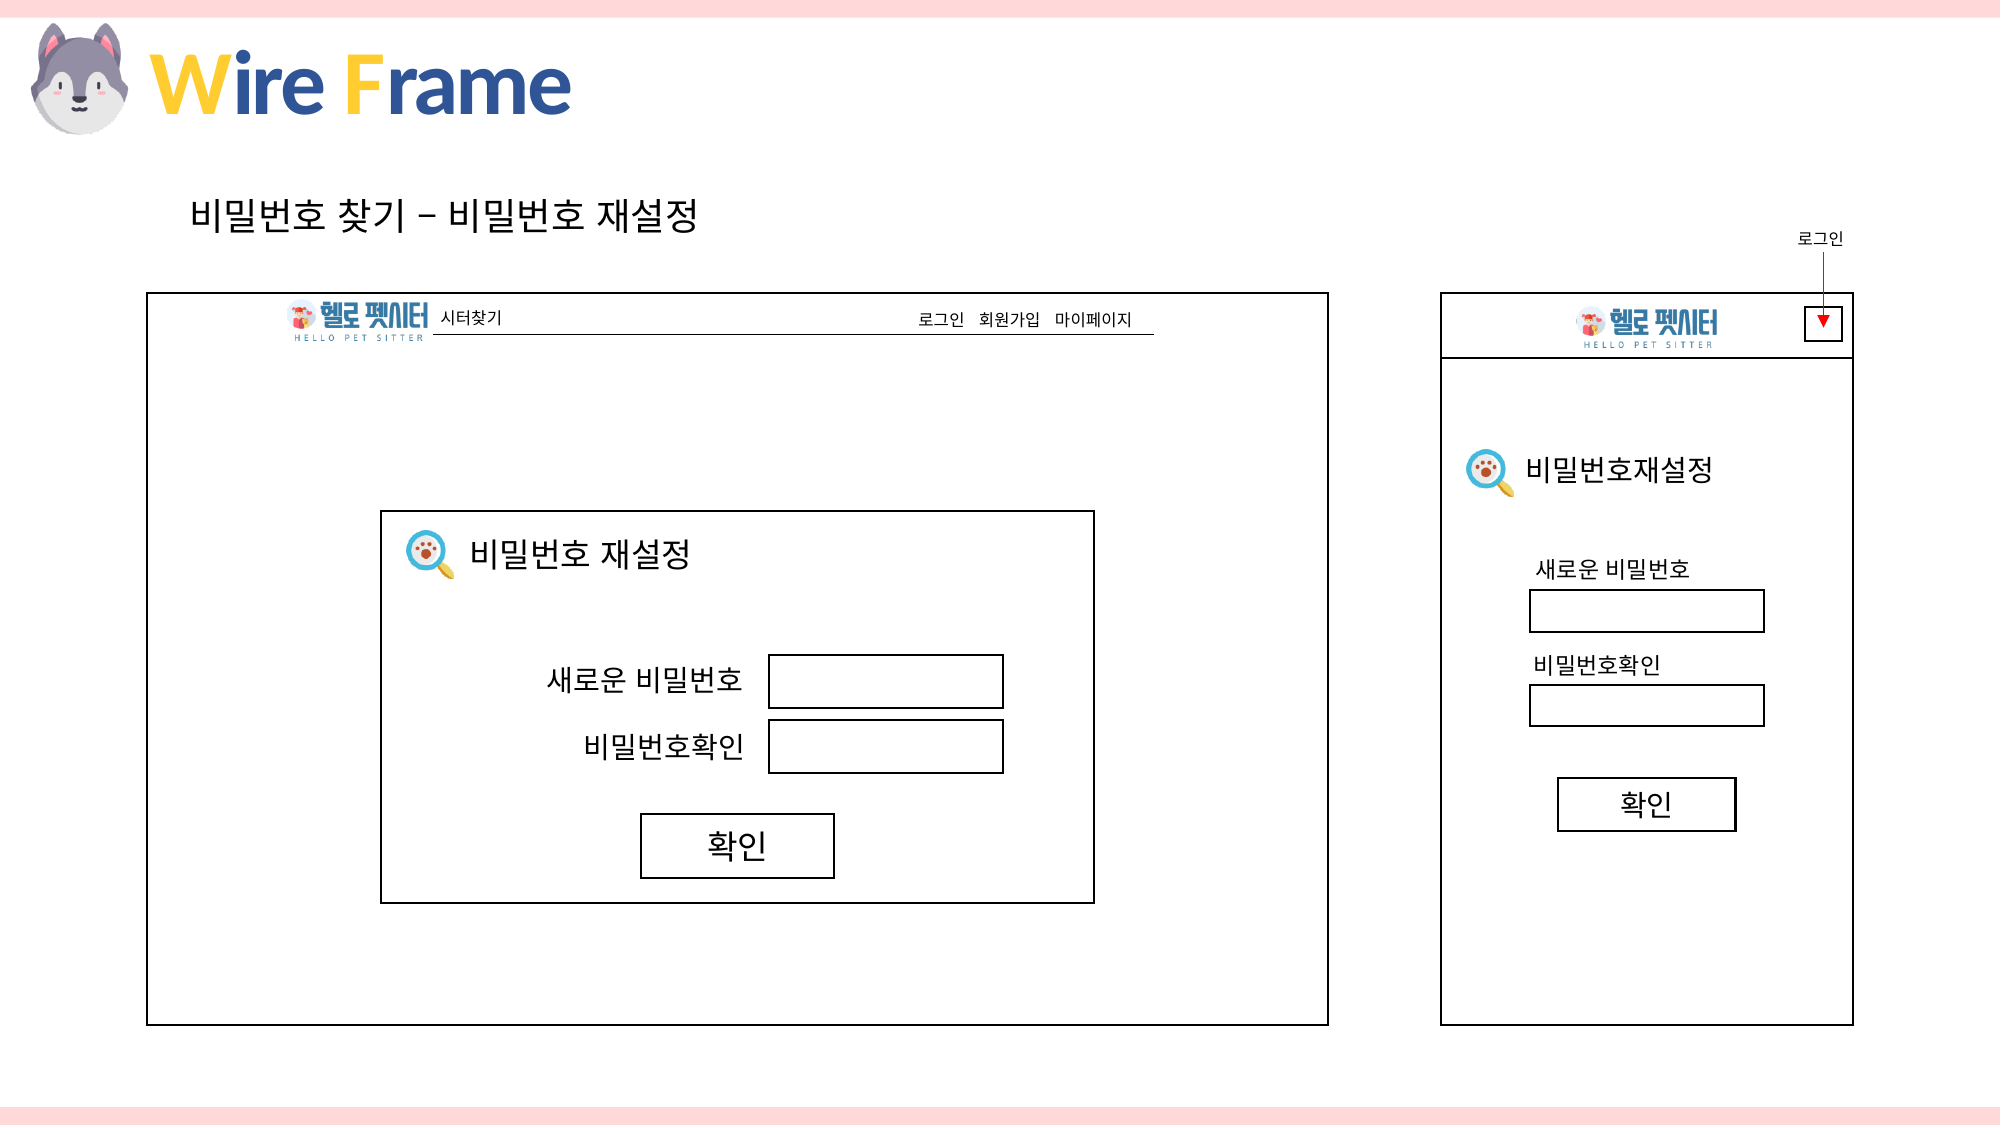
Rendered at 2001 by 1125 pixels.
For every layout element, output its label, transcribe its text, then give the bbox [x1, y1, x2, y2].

text_box 확인 [1557, 777, 1737, 832]
text_box [380, 510, 1095, 904]
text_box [1466, 445, 1739, 497]
picture [406, 530, 454, 579]
text_box [1440, 292, 1854, 1026]
text_box 시터찾기 [435, 300, 524, 334]
picture [280, 296, 435, 344]
text_box 확인 [640, 813, 835, 879]
picture [1569, 303, 1725, 351]
text_box [0, 0, 2000, 19]
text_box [1513, 643, 1765, 727]
text_box [0, 1106, 2000, 1125]
text_box [146, 292, 1329, 1026]
text_box 비밀번호 재설정 [454, 526, 708, 582]
text_box 비밀번호 찾기 – 비밀번호 재설정 [174, 186, 715, 246]
text_box 로그인 [1782, 221, 1881, 257]
text_box 로그인 회원가입 마이페이지 [903, 302, 1172, 338]
text_box Wire Frame [138, 15, 584, 140]
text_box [521, 654, 1004, 774]
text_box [1513, 547, 1765, 632]
text_box [1804, 306, 1843, 342]
picture [20, 19, 139, 138]
